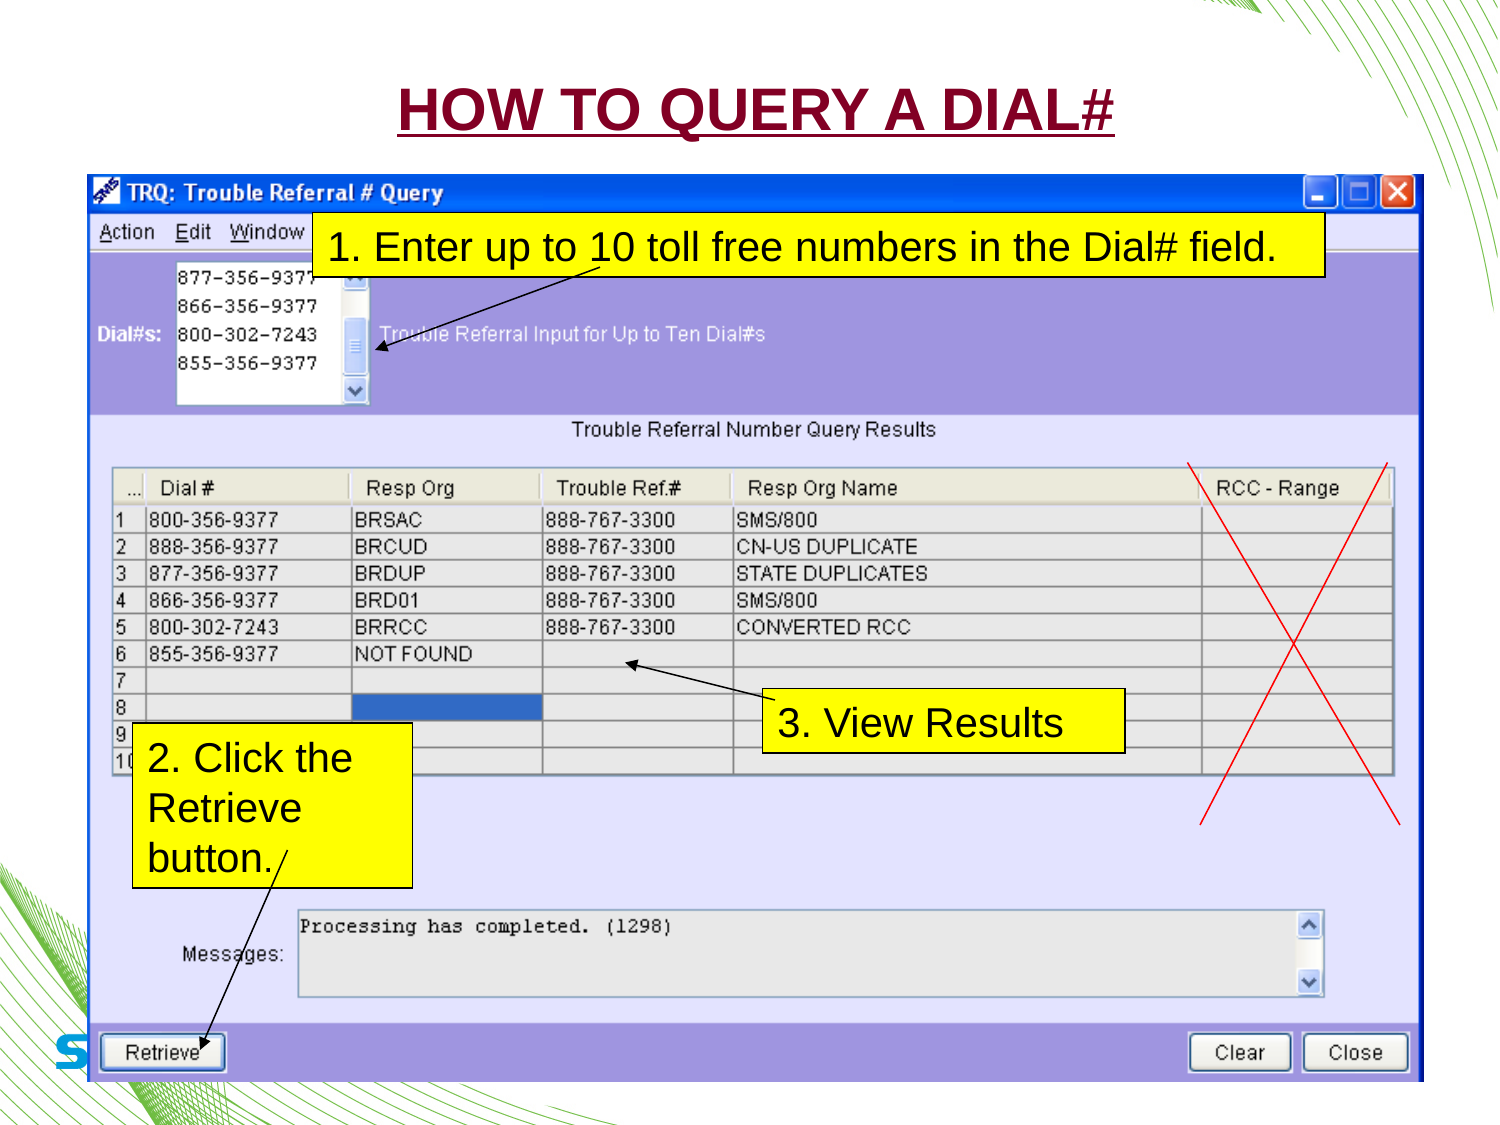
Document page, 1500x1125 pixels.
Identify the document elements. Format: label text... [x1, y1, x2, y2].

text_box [624, 662, 1126, 756]
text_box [87, 174, 1425, 1082]
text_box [312, 212, 1326, 351]
title How to Query a Dial# [62, 62, 1450, 150]
picture [0, 0, 1500, 1125]
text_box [132, 722, 413, 1051]
